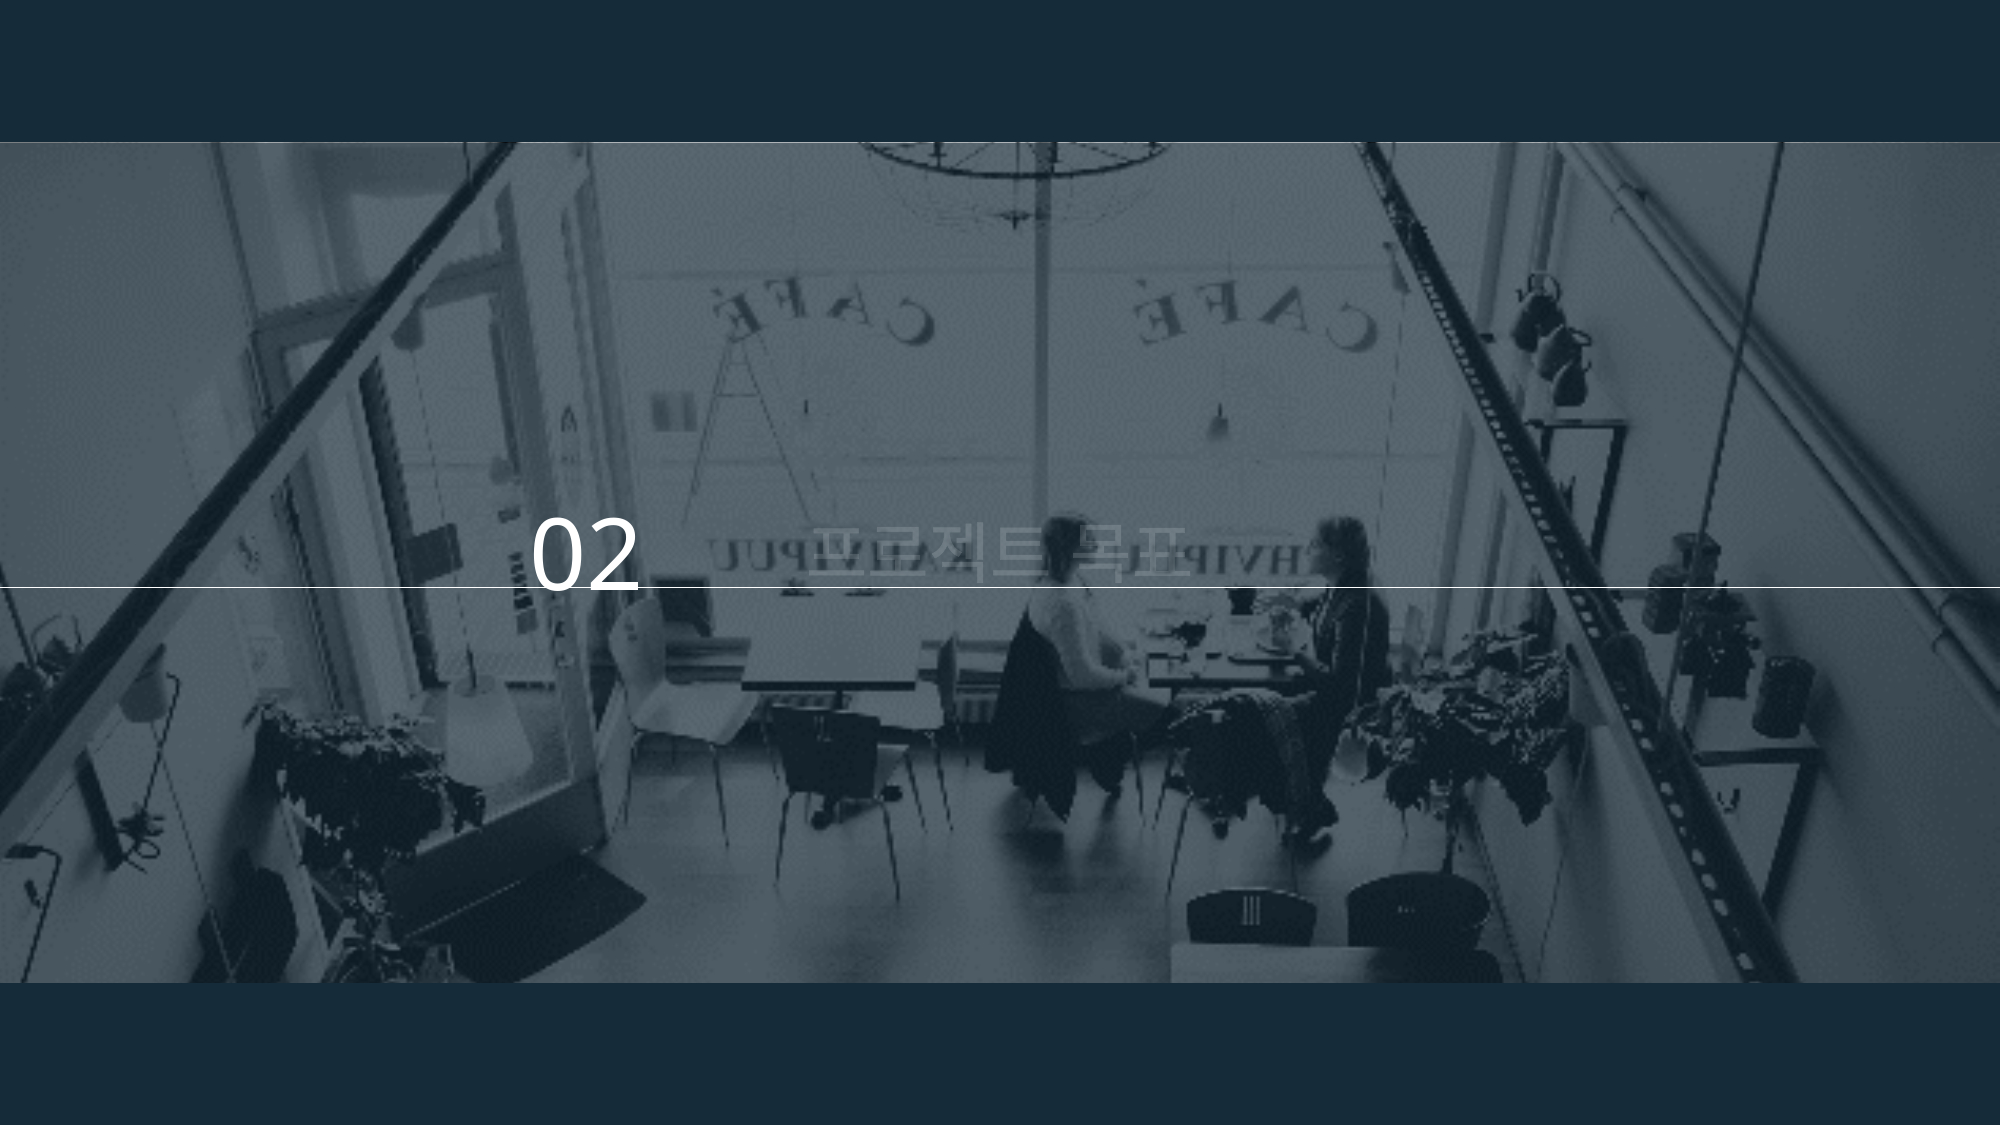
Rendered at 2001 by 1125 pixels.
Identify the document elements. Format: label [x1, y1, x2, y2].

picture [0, 588, 2000, 983]
picture [0, 142, 2000, 587]
